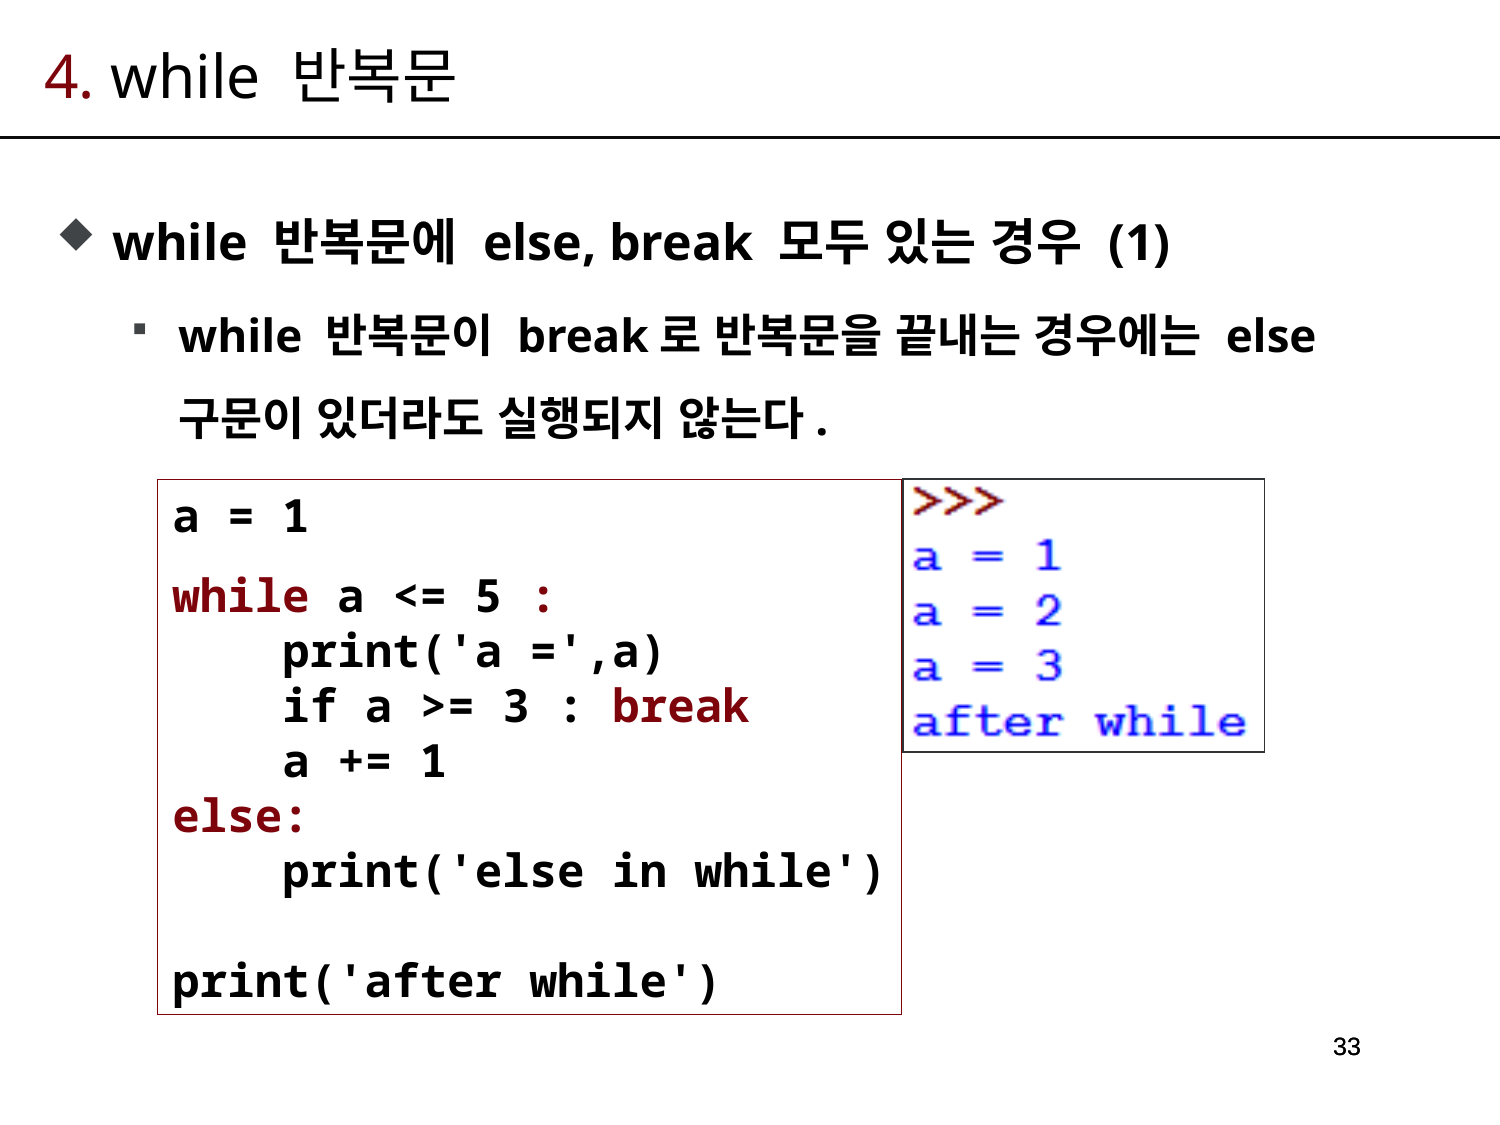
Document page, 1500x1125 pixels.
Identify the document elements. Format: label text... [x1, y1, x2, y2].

text_box a = 1 while a <= 5 : print('a =',a) if a >= 3 : break a += 1 else: print('else in while') print('after while') [157, 479, 902, 1015]
list while 반복문에 else, break 모두 있는 경우 (1) while 반복문이 break로 반복문을 끝내는 경우에는 else 구문이 있더라도 실행되지 않는다. [41, 172, 1471, 977]
text_box 33 [1033, 1023, 1376, 1066]
title 4. while 반복문 [29, 30, 1294, 124]
picture [903, 479, 1264, 752]
